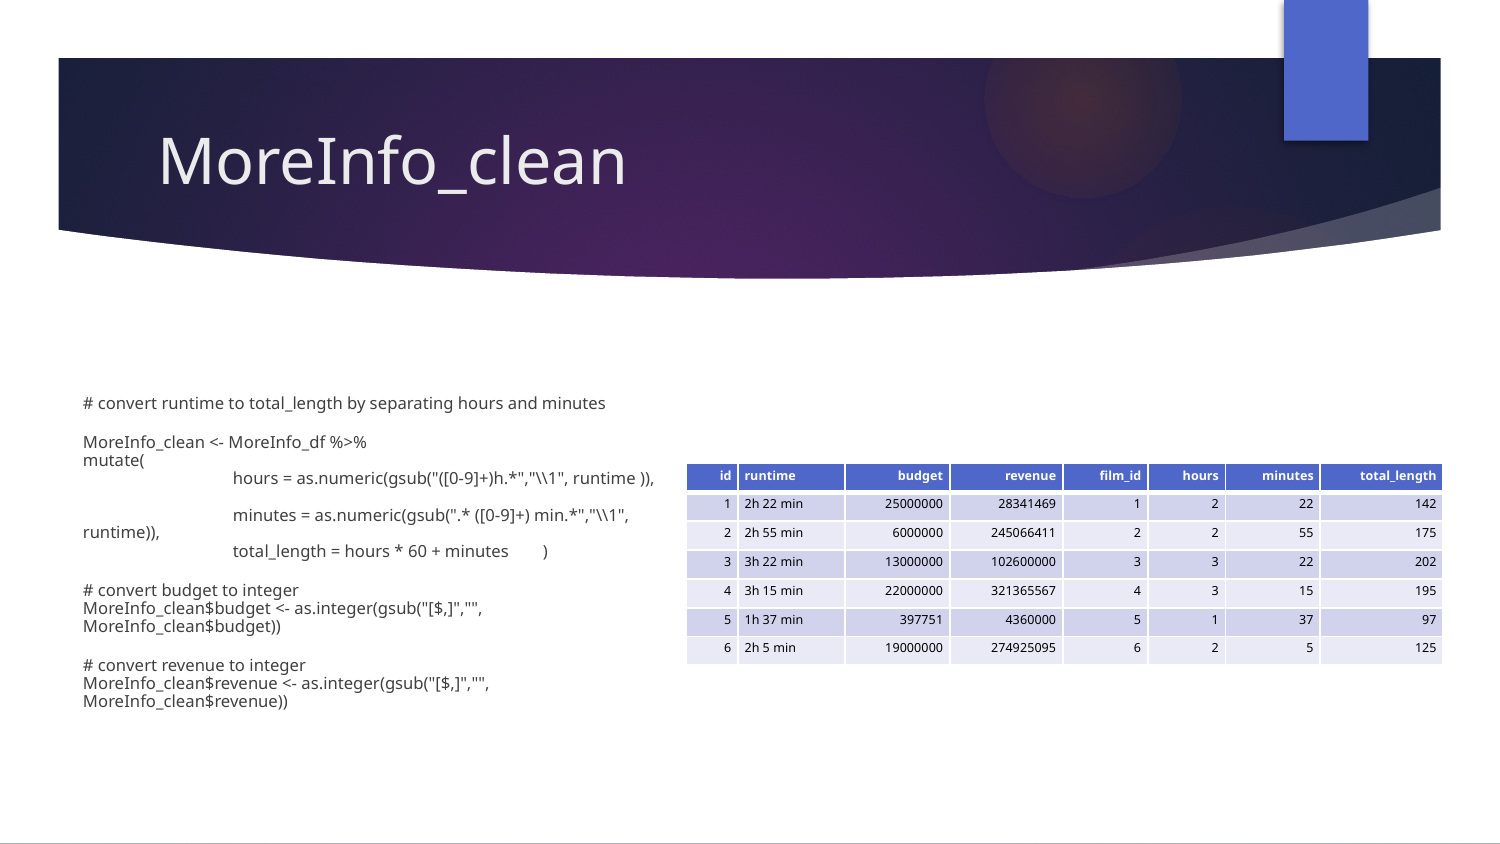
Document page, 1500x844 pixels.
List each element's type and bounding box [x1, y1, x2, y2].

text_box [0, 0, 1500, 844]
